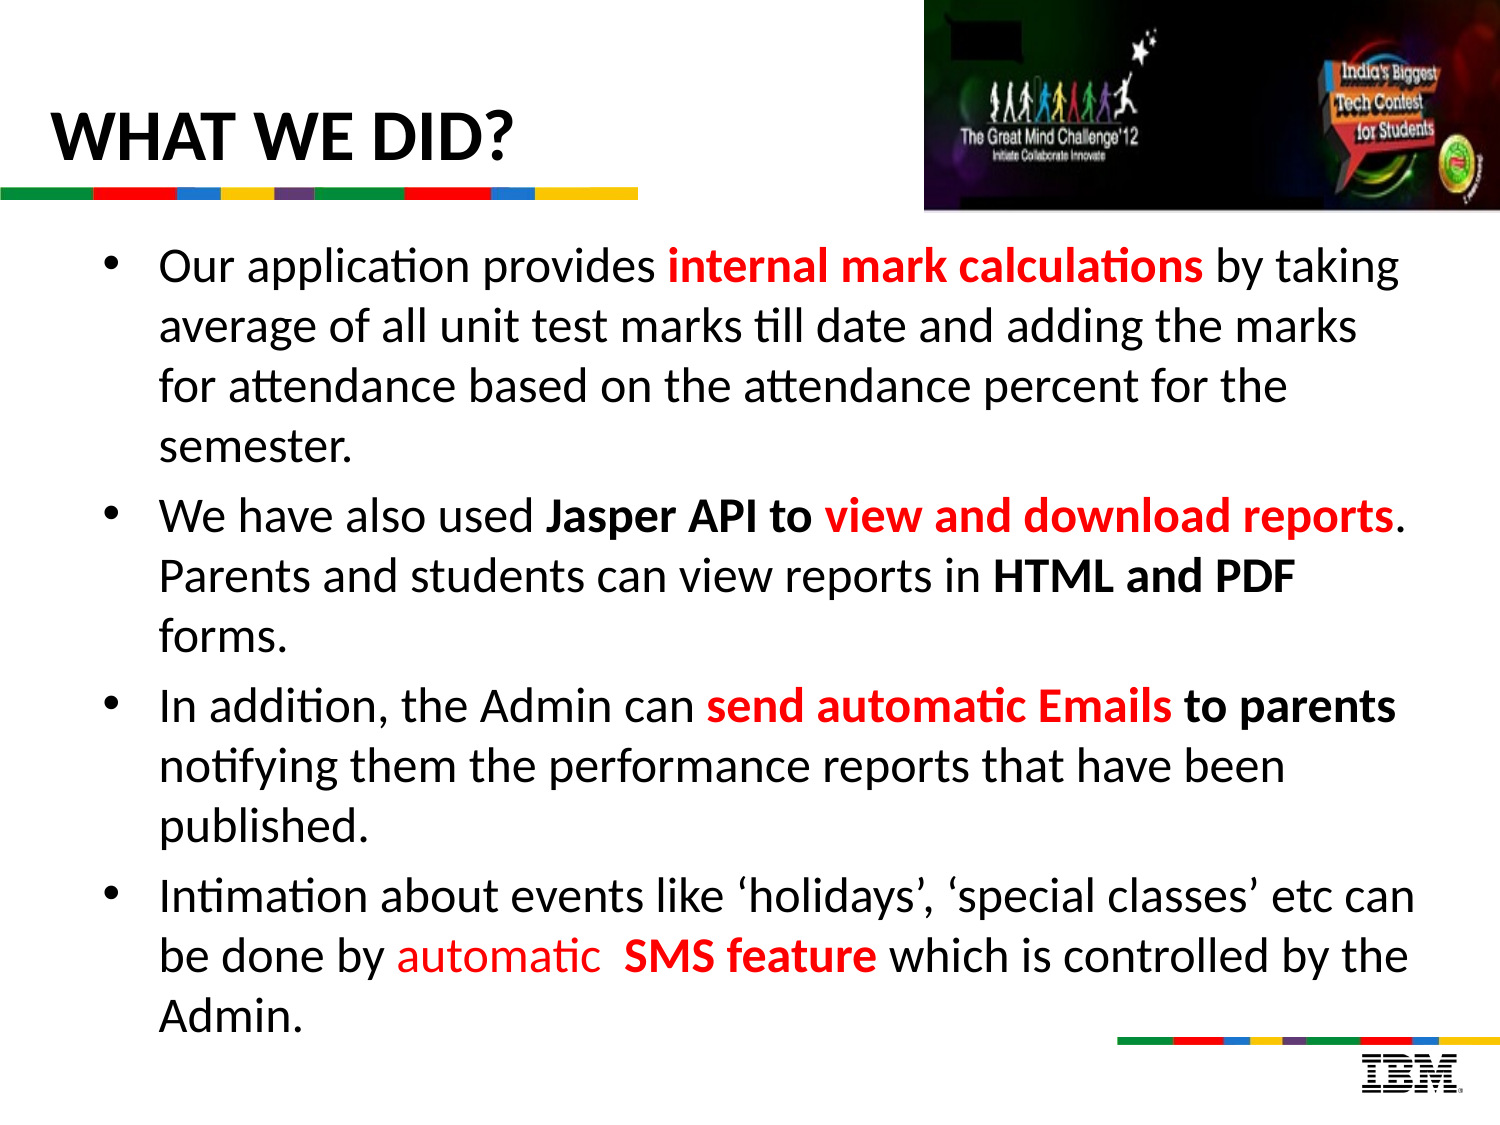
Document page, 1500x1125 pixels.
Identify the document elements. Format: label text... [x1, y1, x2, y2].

title WHAT WE DID? [49, 37, 826, 176]
picture [0, 187, 638, 200]
picture [1117, 1037, 1500, 1045]
picture [924, 0, 1500, 213]
picture [1362, 1054, 1463, 1093]
list Our application provides internal mark calculations by taking average of all unit test marks till date and adding the marks for attendance based on the attendance percent for the semester. We have also used Jasper API to view and download reports. Parents and students can view reports in HTML and PDF forms. In addition, the Admin can send automatic Emails to parents notifying them the performance reports that have been published. Intimation about events like ‘holidays’, ‘special classes’ etc can be done by automatic SMS feature which is controlled by the Admin. [87, 224, 1438, 888]
